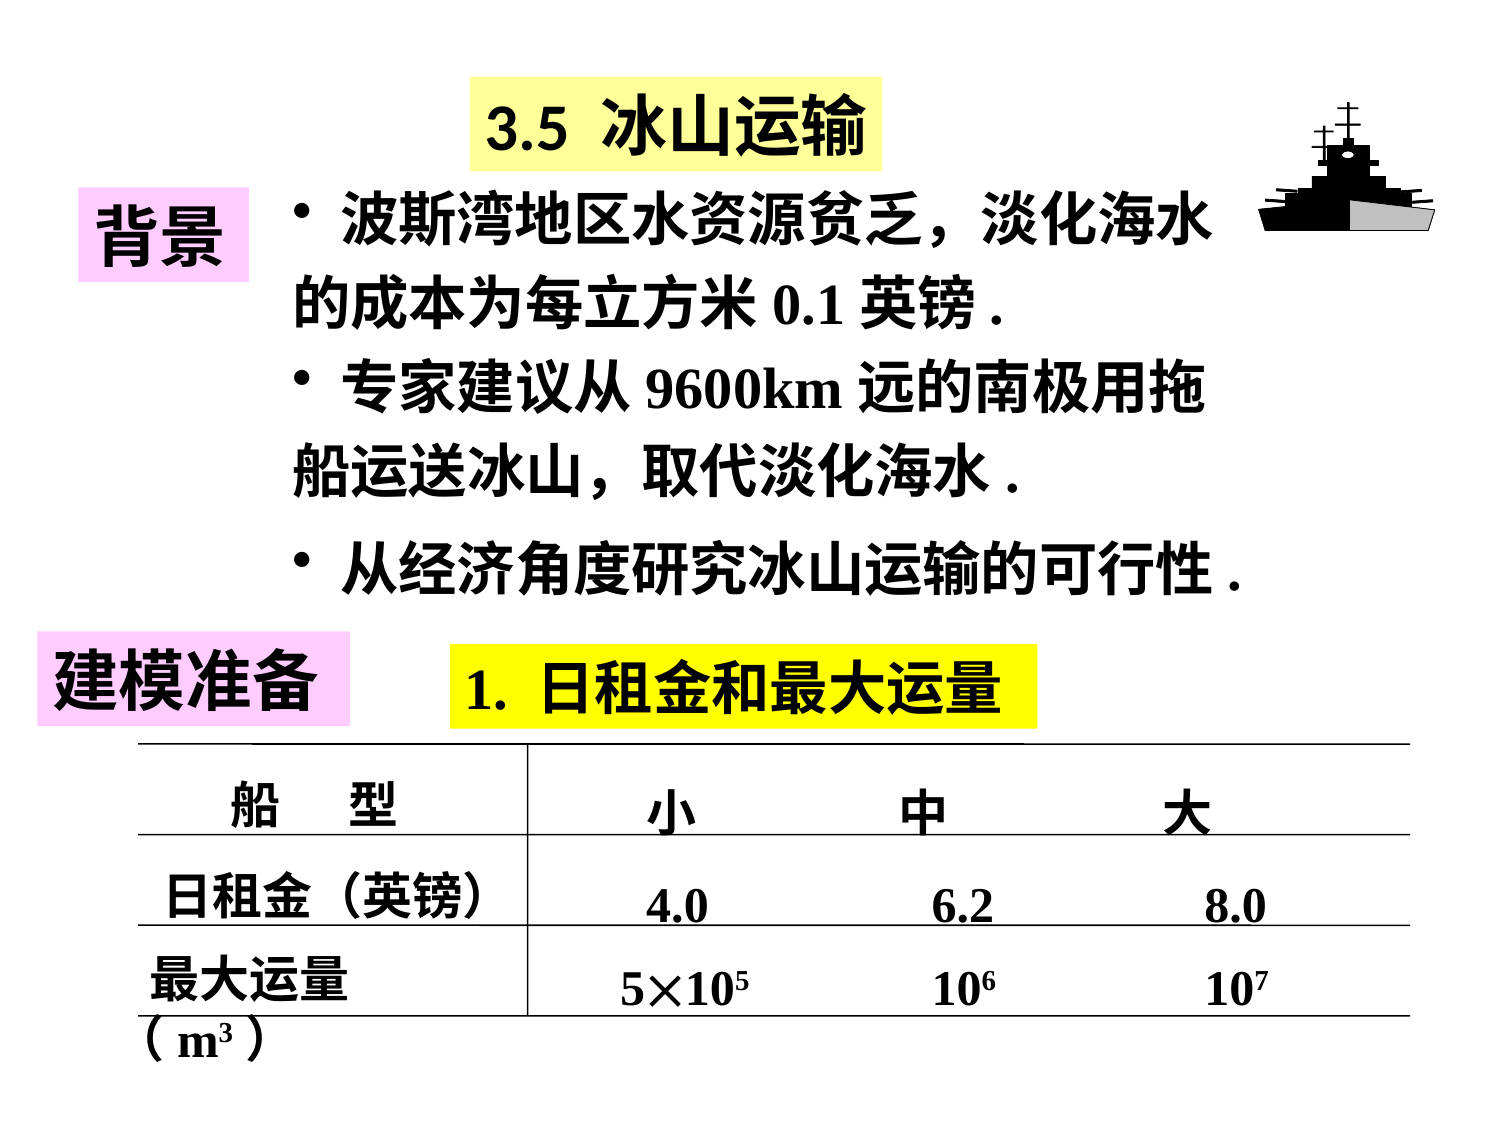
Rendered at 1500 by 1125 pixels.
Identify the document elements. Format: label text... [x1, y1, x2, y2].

text_box 从经济角度研究冰山运输的可行性. [277, 510, 1294, 610]
text_box 背景 [78, 187, 249, 283]
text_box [1257, 101, 1437, 232]
text_box 建模准备 [37, 631, 350, 727]
text_box 专家建议从9600km远的南极用拖船运送冰山，取代淡化海水. [277, 328, 1258, 510]
text_box 波斯湾地区水资源贫乏，淡化海水的成本为每立方米0.1英镑. [277, 160, 1235, 328]
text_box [100, 743, 1424, 1024]
text_box 1. 日租金和最大运量 [449, 643, 1038, 729]
text_box 3.5 冰山运输 [469, 76, 883, 160]
